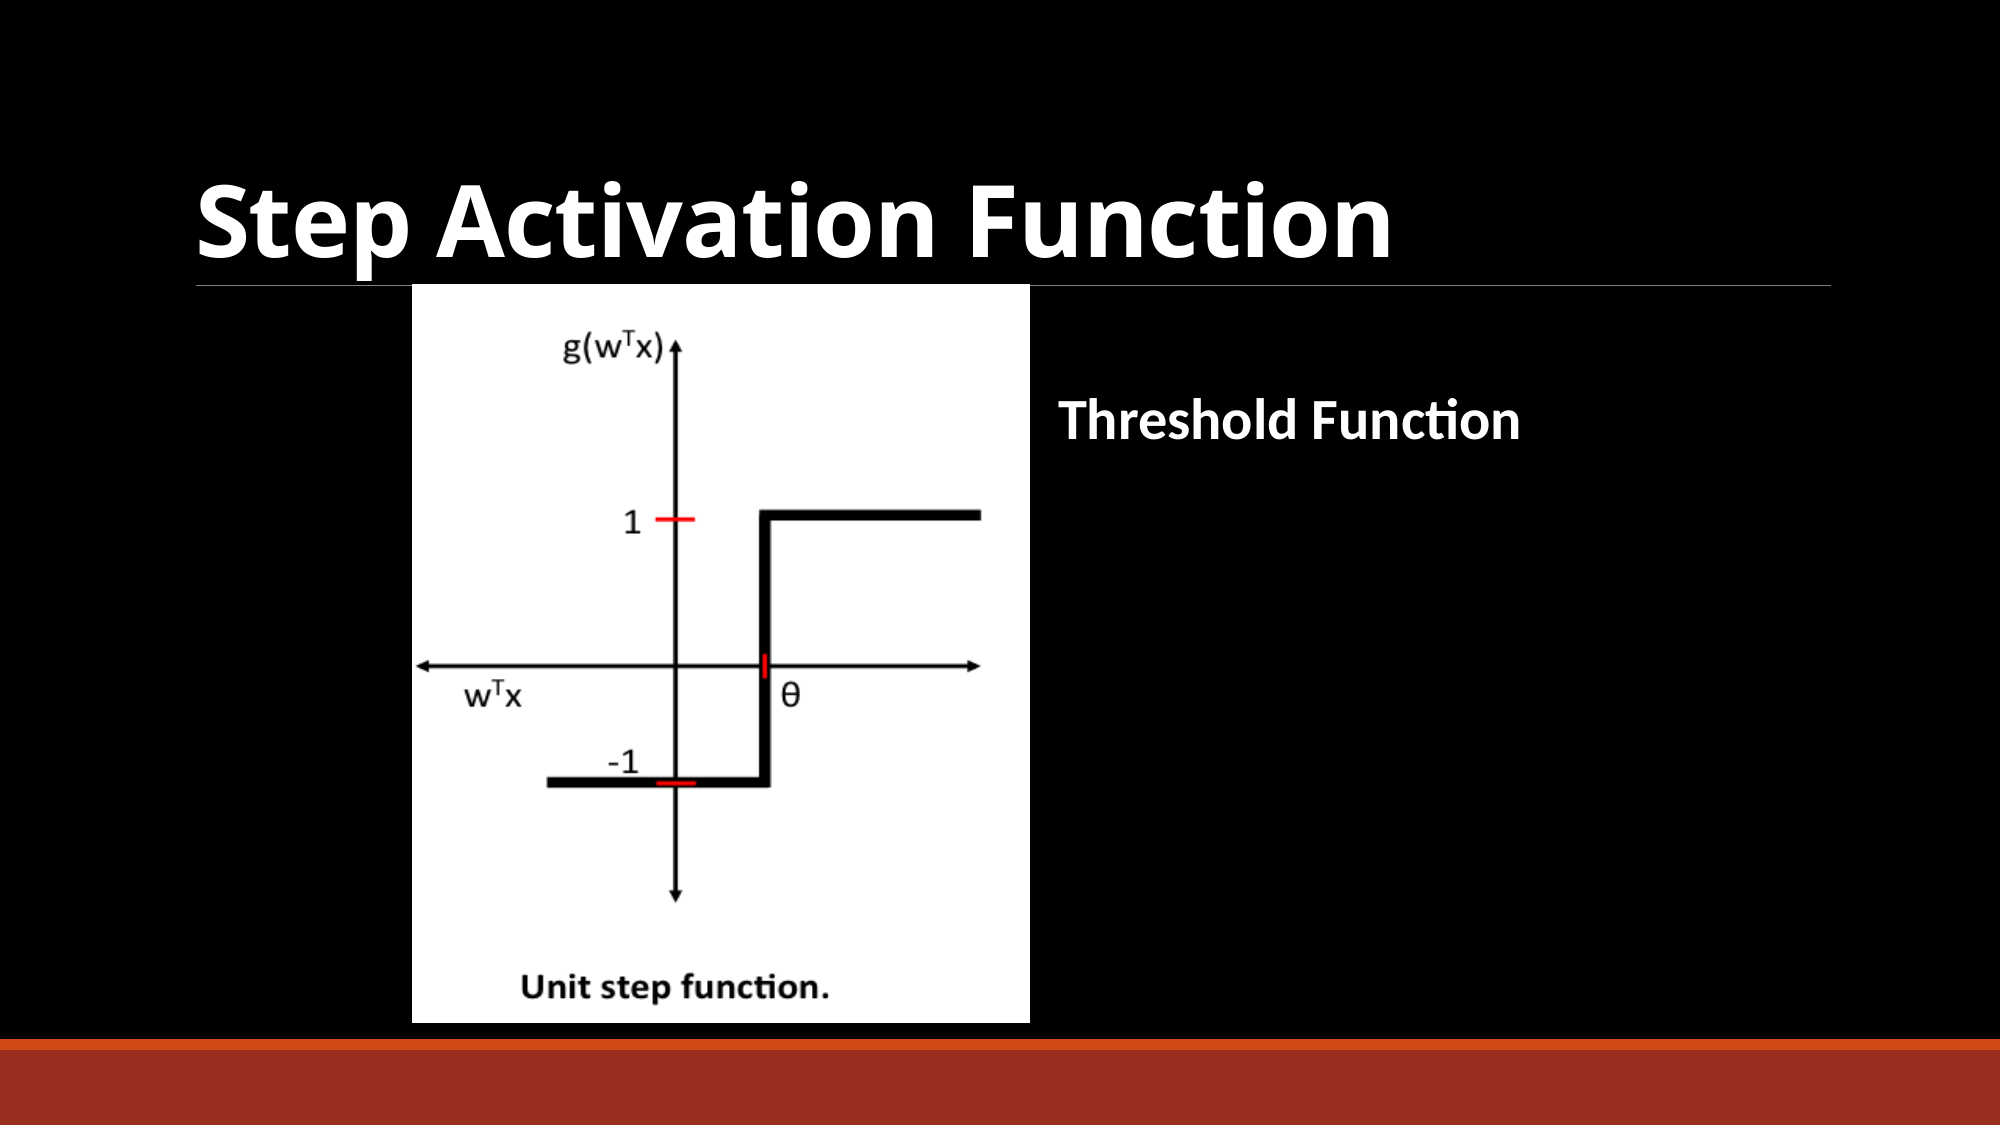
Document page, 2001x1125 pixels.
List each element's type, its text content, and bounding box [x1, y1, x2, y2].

title Step Activation Function [180, 47, 1830, 285]
picture [412, 284, 1031, 1023]
list Threshold Function [1058, 302, 1830, 963]
